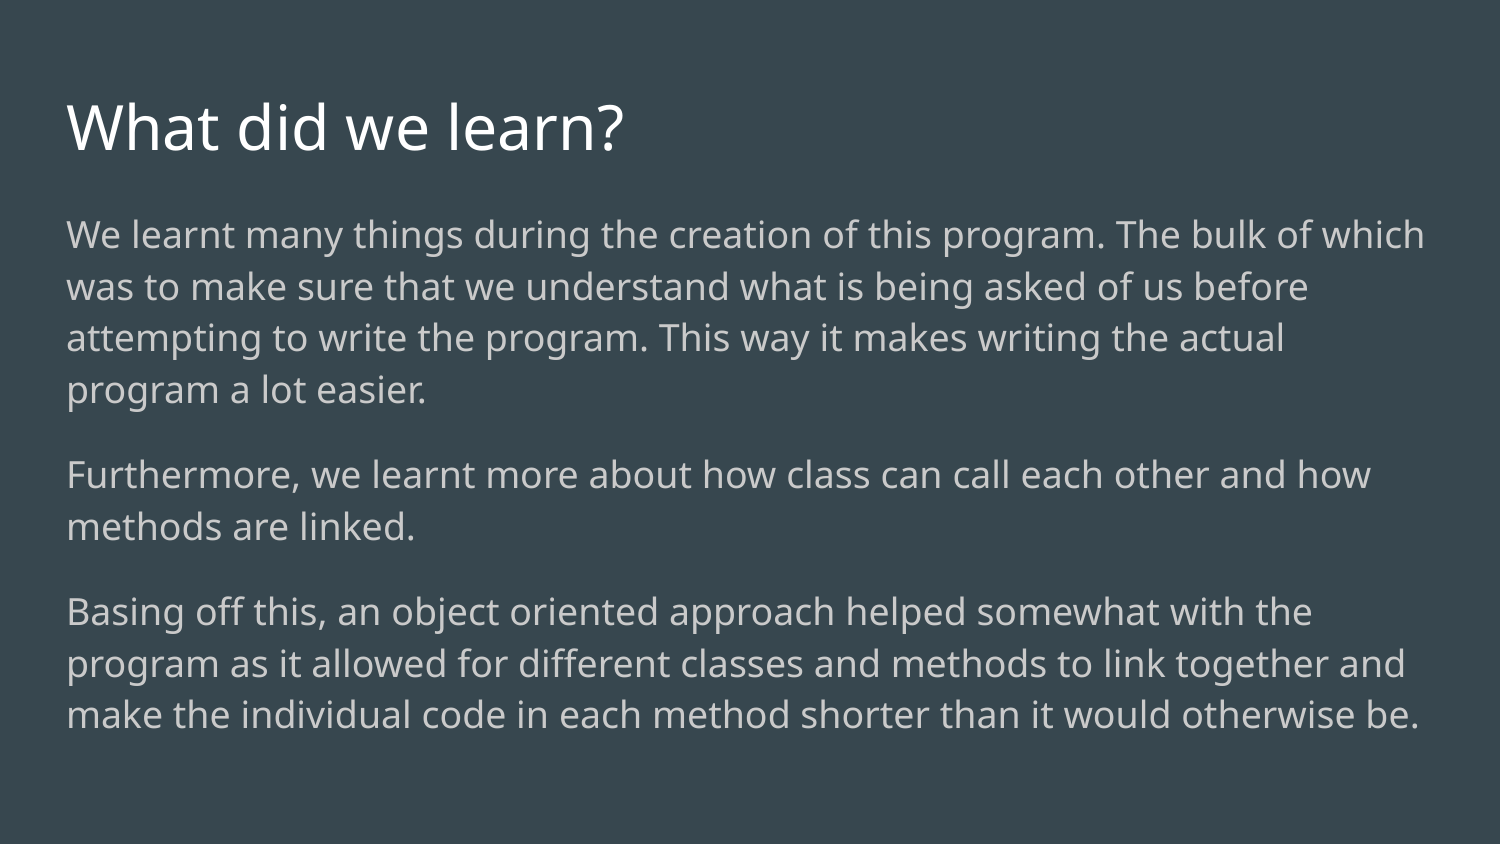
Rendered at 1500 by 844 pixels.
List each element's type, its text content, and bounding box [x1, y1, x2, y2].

title What did we learn? [51, 72, 1449, 167]
list We learnt many things during the creation of this program. The bulk of which was to make sure that we understand what is being asked of us before attempting to write the program. This way it makes writing the actual program a lot easier. Furthermore, we learnt more about how class can call each other and how methods are linked. Basing off this, an object oriented approach helped somewhat with the program as it allowed for different classes and methods to link together and make the individual code in each method shorter than it would otherwise be. [51, 189, 1449, 750]
